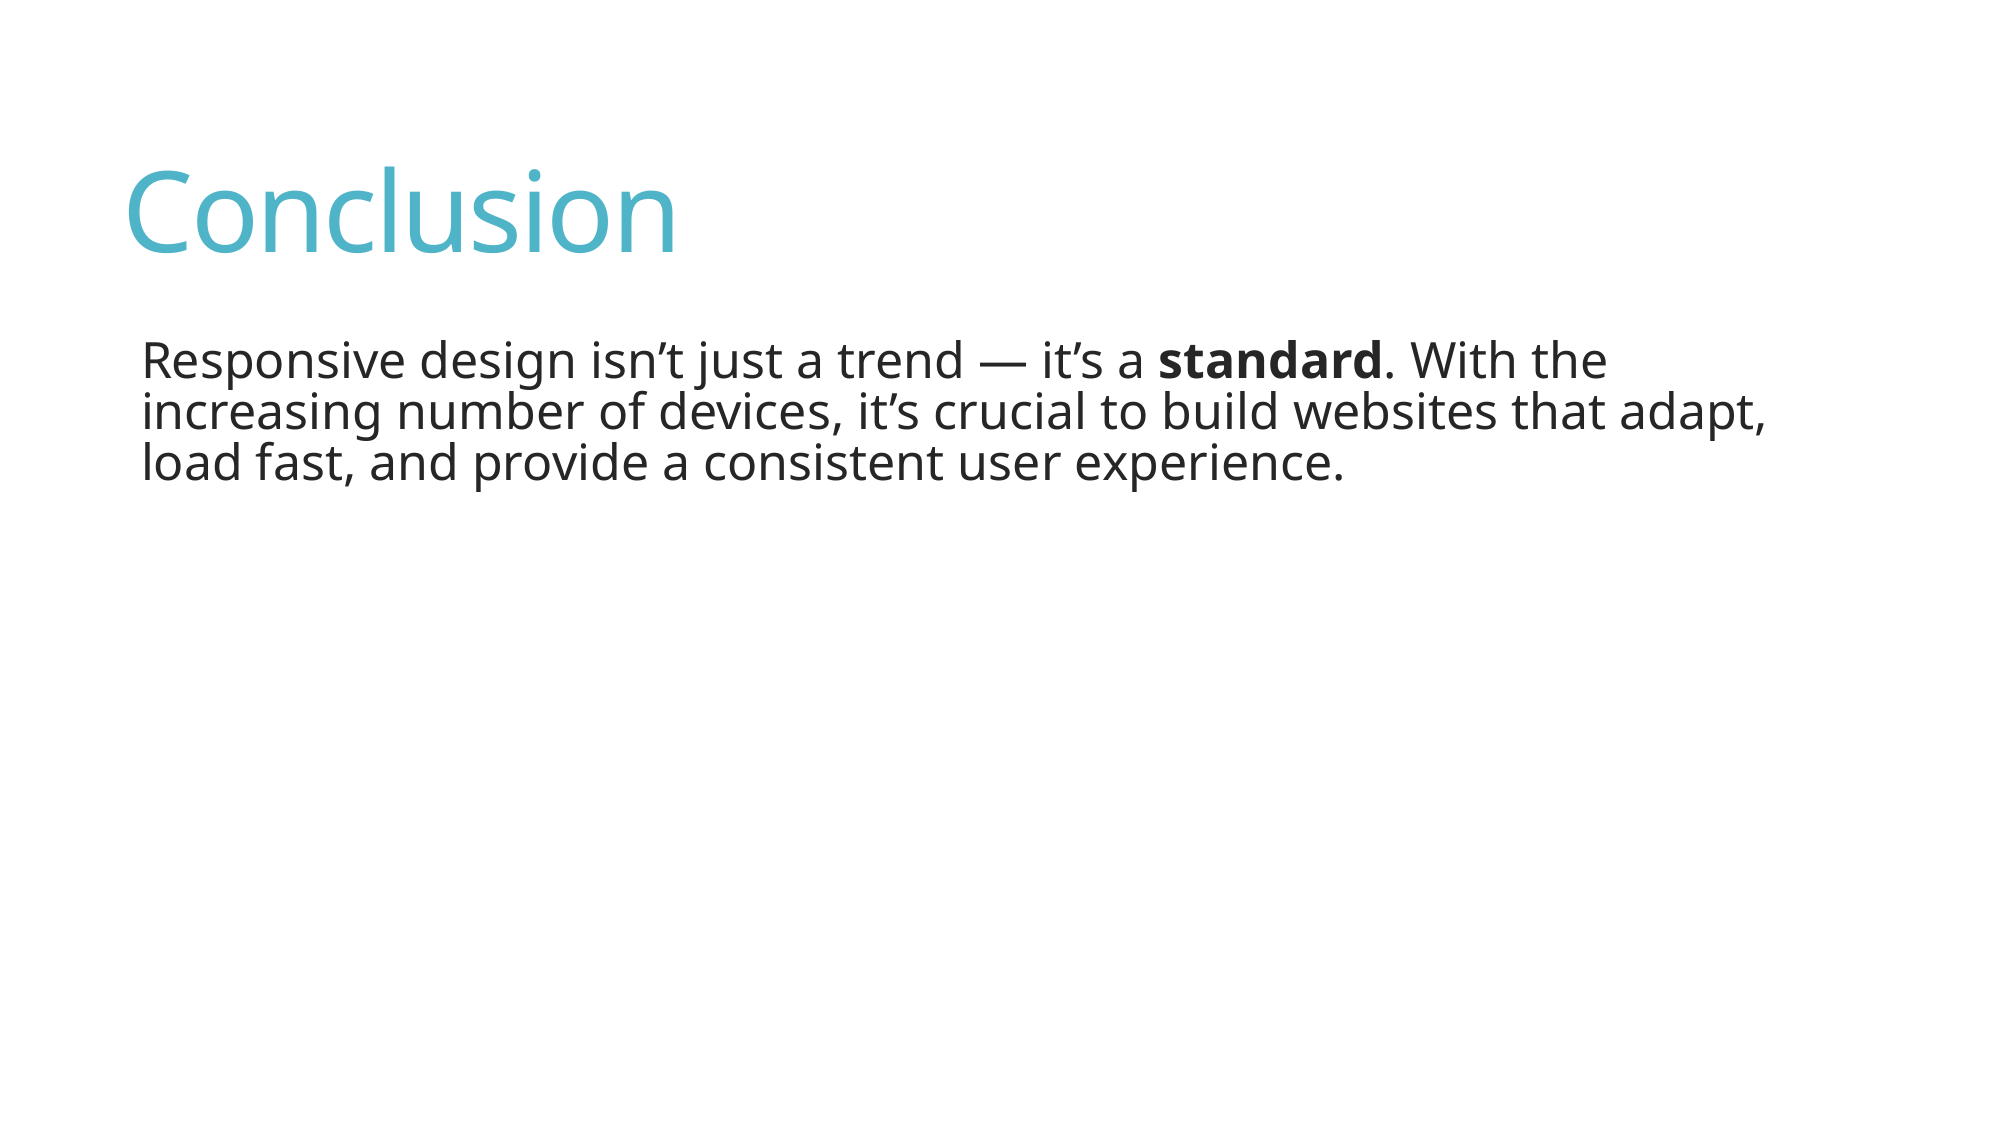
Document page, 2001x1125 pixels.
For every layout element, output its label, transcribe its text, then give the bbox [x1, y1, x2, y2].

list Responsive design isn’t just a trend — it’s a standard. With the increasing number of devices, it’s crucial to build websites that adapt, load fast, and provide a consistent user experience. [111, 329, 1876, 948]
title Conclusion [107, 81, 1875, 354]
